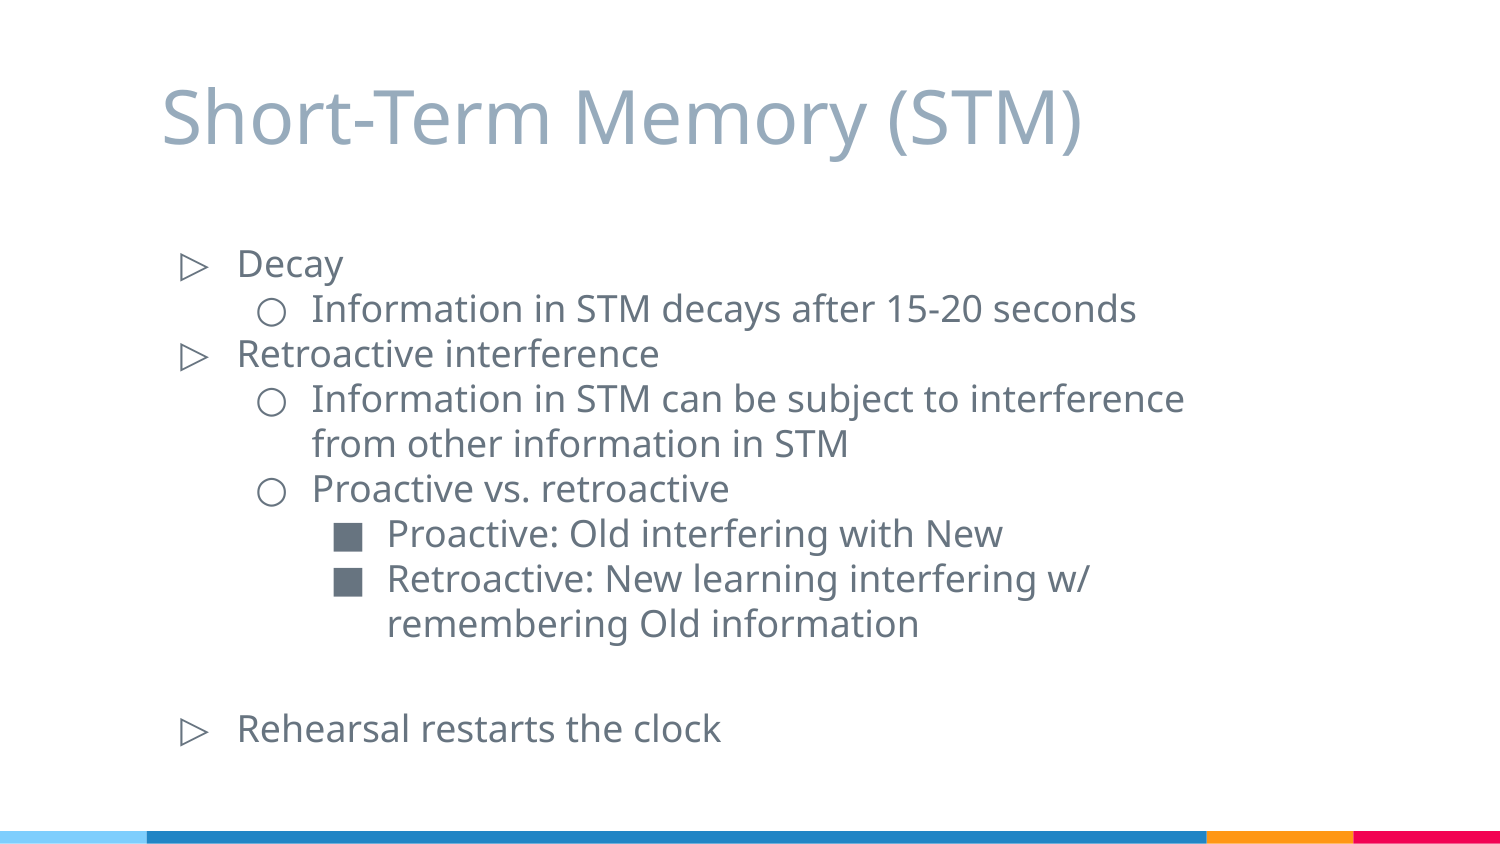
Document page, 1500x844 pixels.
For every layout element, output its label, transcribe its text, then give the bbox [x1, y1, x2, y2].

title Short-Term Memory (STM) [146, 33, 1207, 175]
list Decay Information in STM decays after 15-20 seconds Retroactive interference Information in STM can be subject to interference from other information in STM Proactive vs. retroactive Proactive: Old interfering with New Retroactive: New learning interfering w/ remembering Old information Rehearsal restarts the clock [146, 225, 1207, 809]
